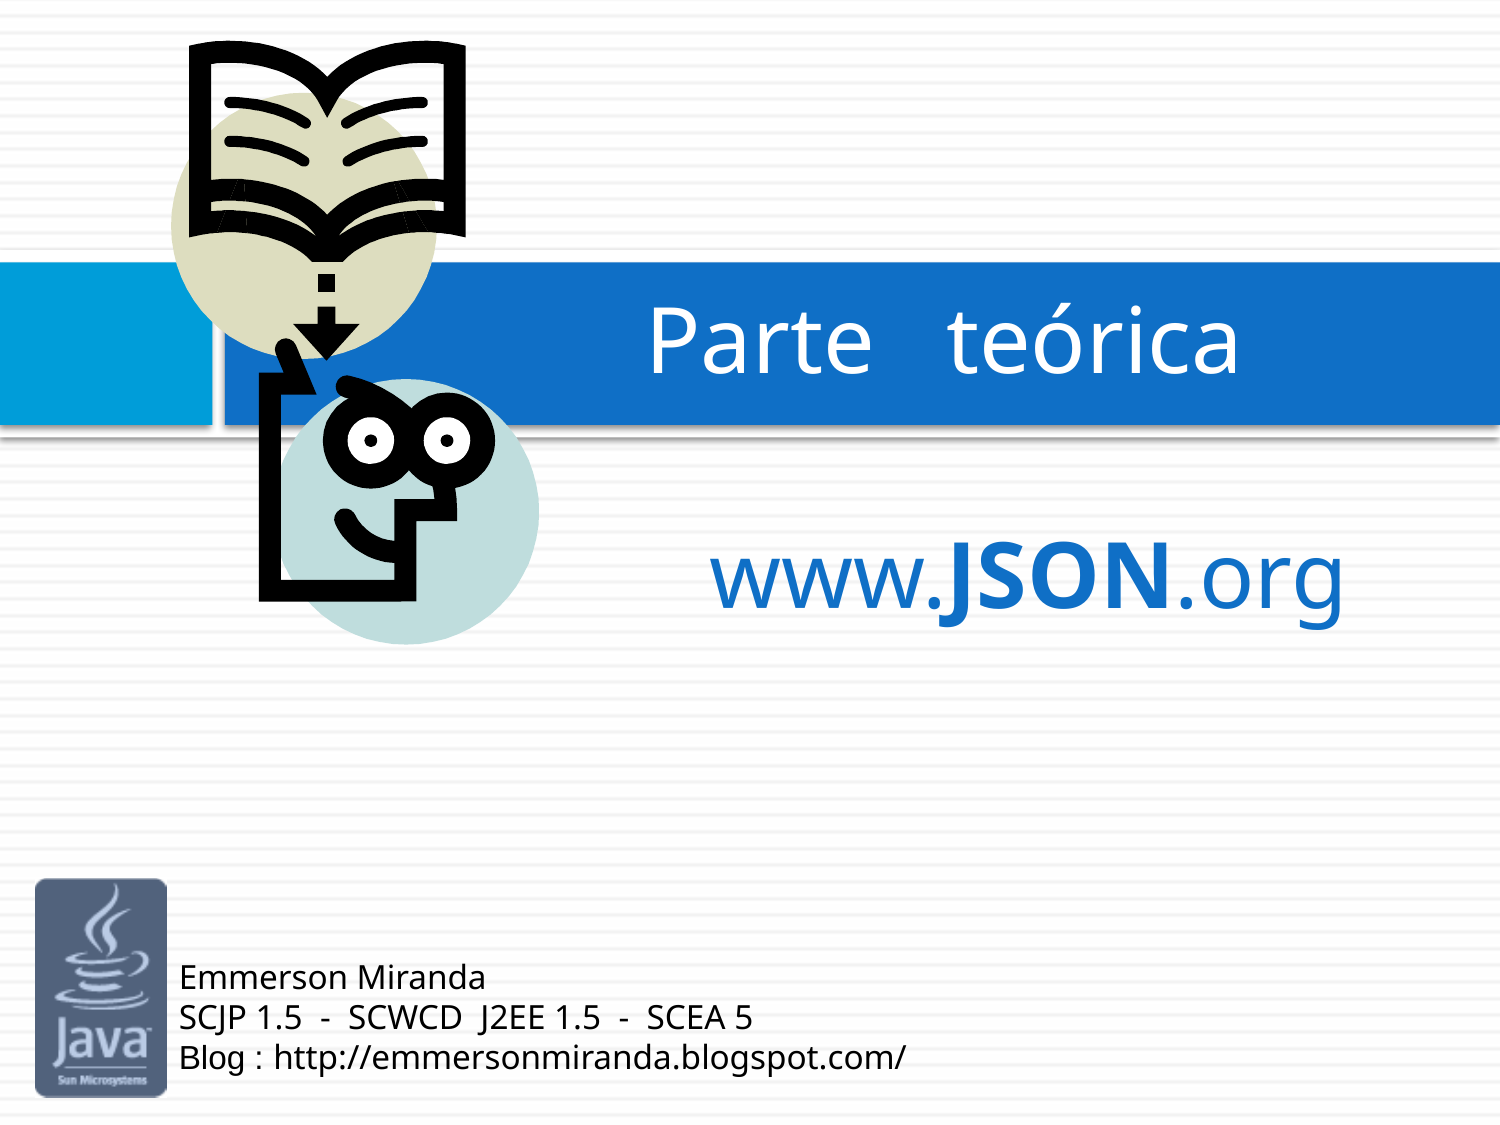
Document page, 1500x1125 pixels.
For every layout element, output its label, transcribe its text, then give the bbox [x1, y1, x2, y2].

text_box www.JSON.org [632, 445, 1425, 698]
title Parte teórica [630, 222, 1466, 453]
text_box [34, 878, 997, 1098]
picture [170, 40, 540, 645]
